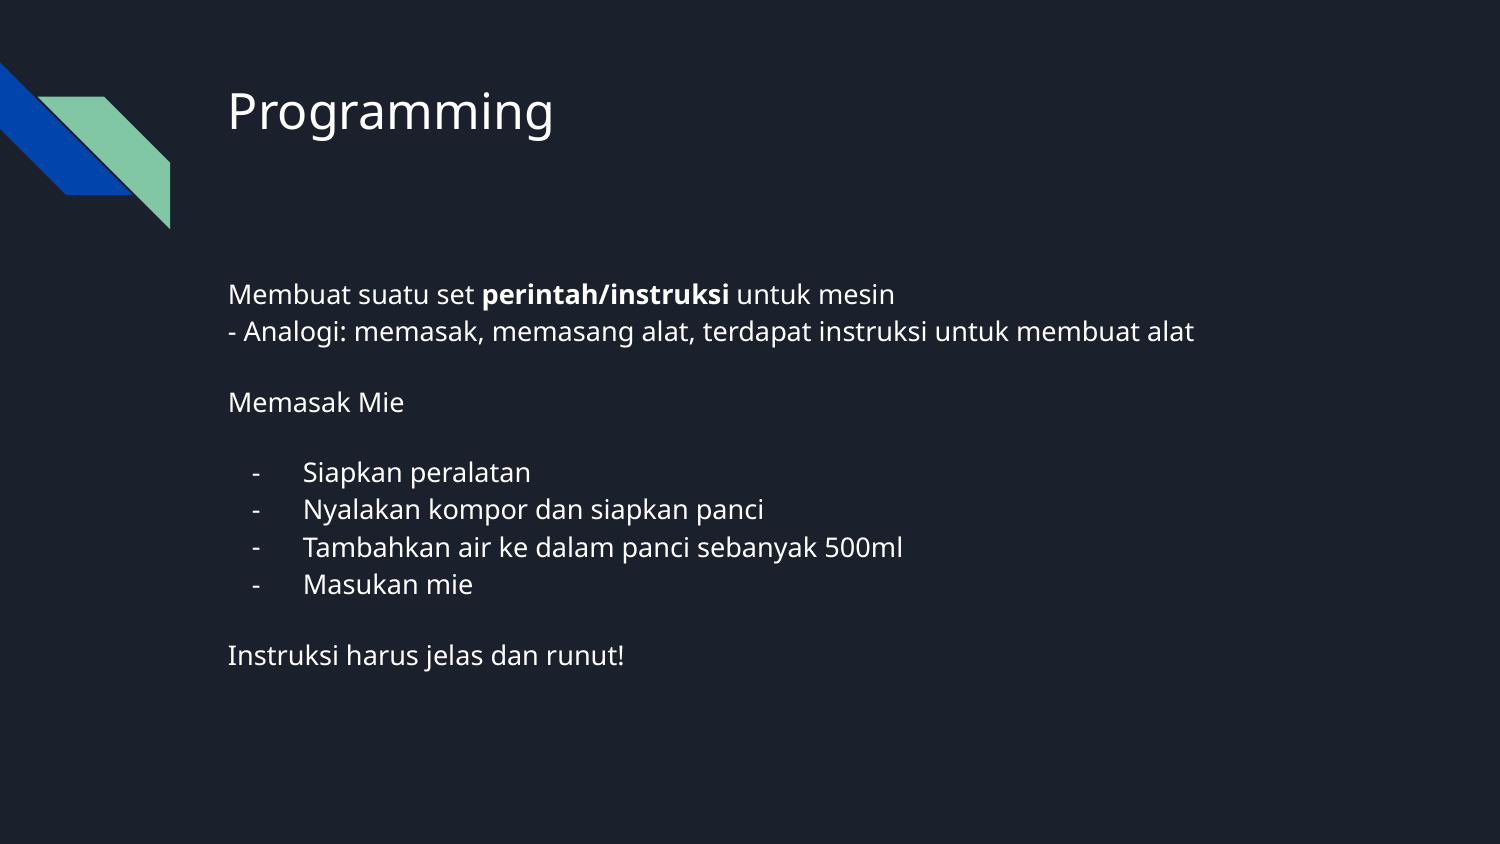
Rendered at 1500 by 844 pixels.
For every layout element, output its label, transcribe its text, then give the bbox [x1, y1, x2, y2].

title Programming [212, 64, 1368, 215]
list Membuat suatu set perintah/instruksi untuk mesin - Analogi: memasak, memasang alat, terdapat instruksi untuk membuat alat Memasak Mie Siapkan peralatan Nyalakan kompor dan siapkan panci Tambahkan air ke dalam panci sebanyak 500ml Masukan mie Instruksi harus jelas dan runut! [212, 257, 1368, 735]
